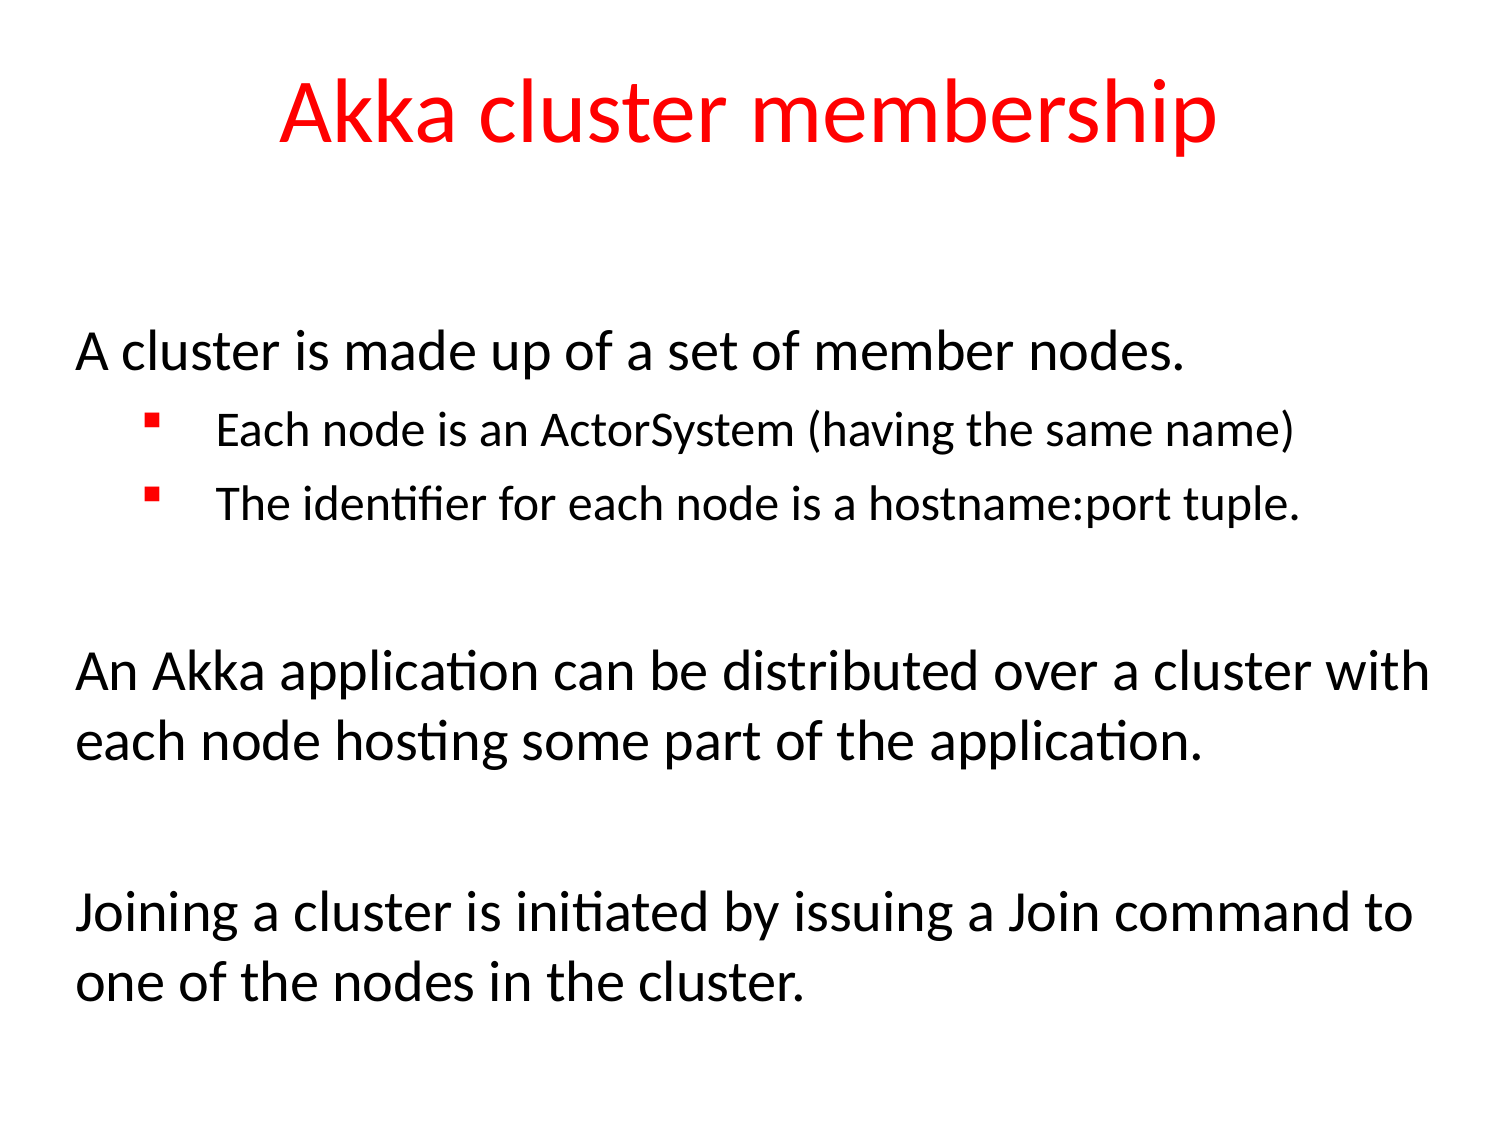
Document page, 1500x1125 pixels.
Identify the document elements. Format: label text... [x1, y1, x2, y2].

title Akka cluster membership [0, 0, 1500, 213]
list A cluster is made up of a set of member nodes. Each node is an ActorSystem (having the same name) The identifier for each node is a hostname:port tuple. An Akka application can be distributed over a cluster with each node hosting some part of the application. Joining a cluster is initiated by issuing a Join command to one of the nodes in the cluster. [0, 312, 1500, 1125]
